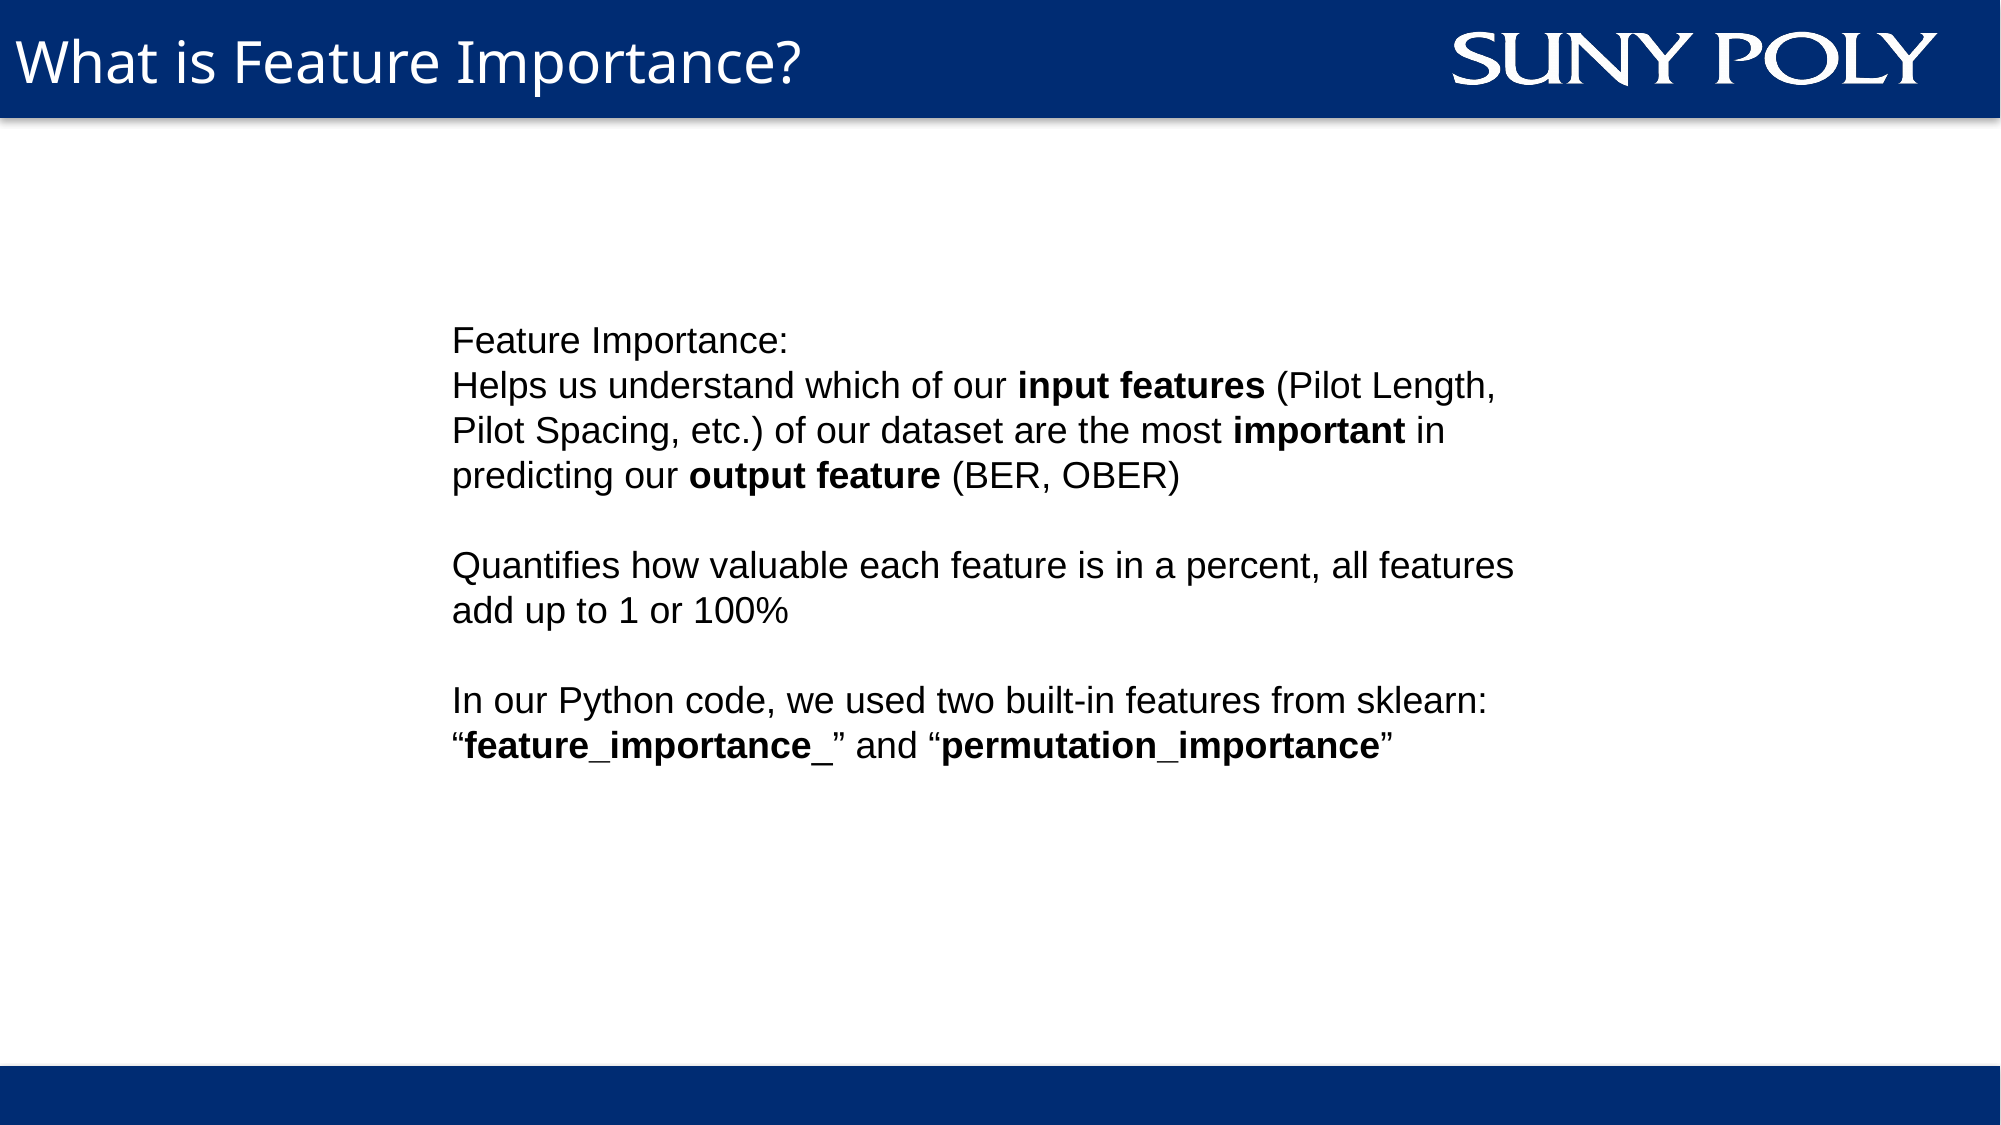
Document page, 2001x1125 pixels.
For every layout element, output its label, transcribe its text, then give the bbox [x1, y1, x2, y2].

text_box Feature Importance: Helps us understand which of our input features (Pilot Length, Pilot Spacing, etc.) of our dataset are the most important in predicting our output feature (BER, OBER) Quantifies how valuable each feature is in a percent, all features add up to 1 or 100% In our Python code, we used two built-in features from sklearn: “feature_importance_” and “permutation_importance” [436, 313, 1564, 812]
picture [1443, 27, 1947, 91]
title What is Feature Importance? [0, 0, 1312, 121]
